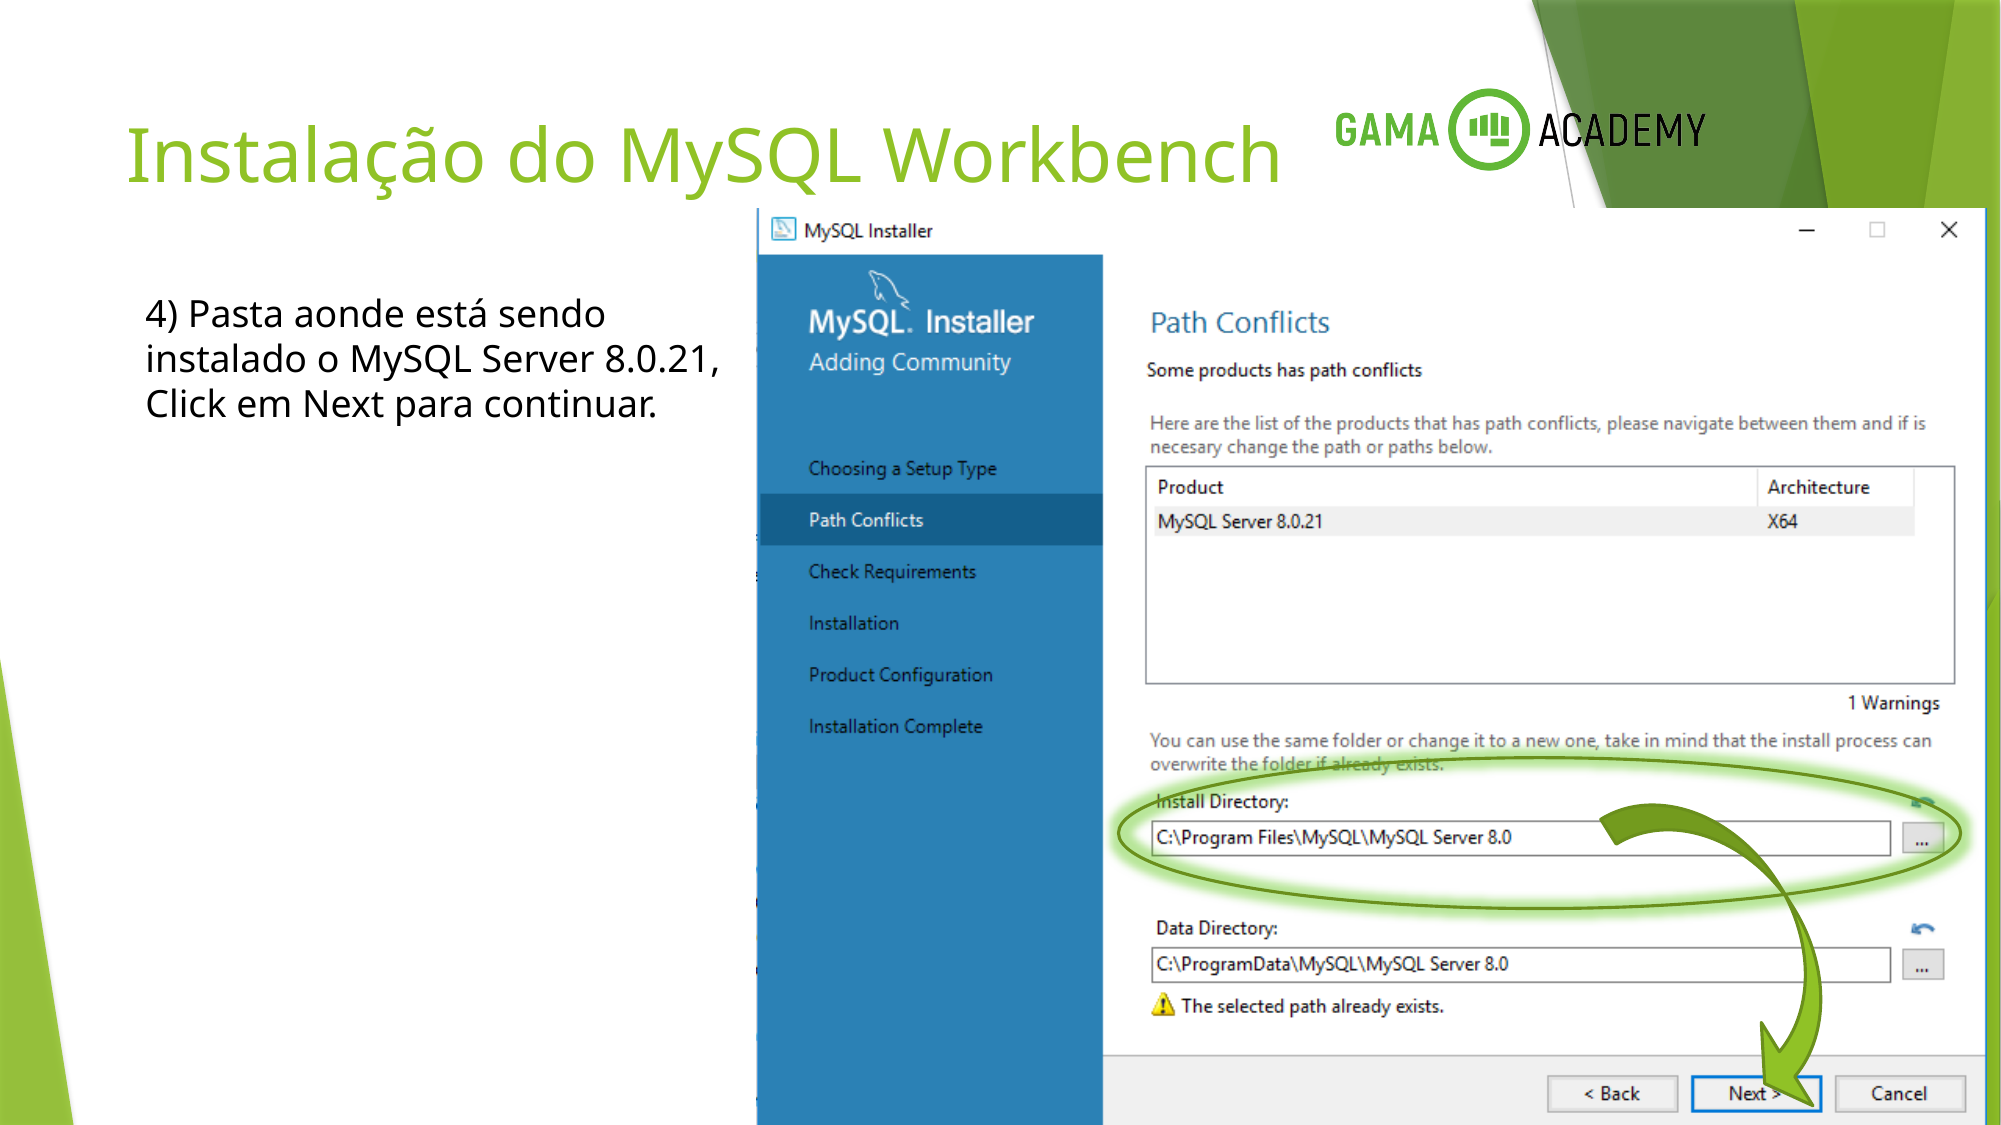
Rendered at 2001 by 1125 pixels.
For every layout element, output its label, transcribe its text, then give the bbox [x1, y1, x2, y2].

picture [756, 27, 1987, 1125]
text_box 4) Pasta aonde está sendo instalado o MySQL Server 8.0.21, Click em Next para continuar. [130, 282, 738, 433]
title Instalação do MySQL Workbench [111, 99, 1270, 317]
